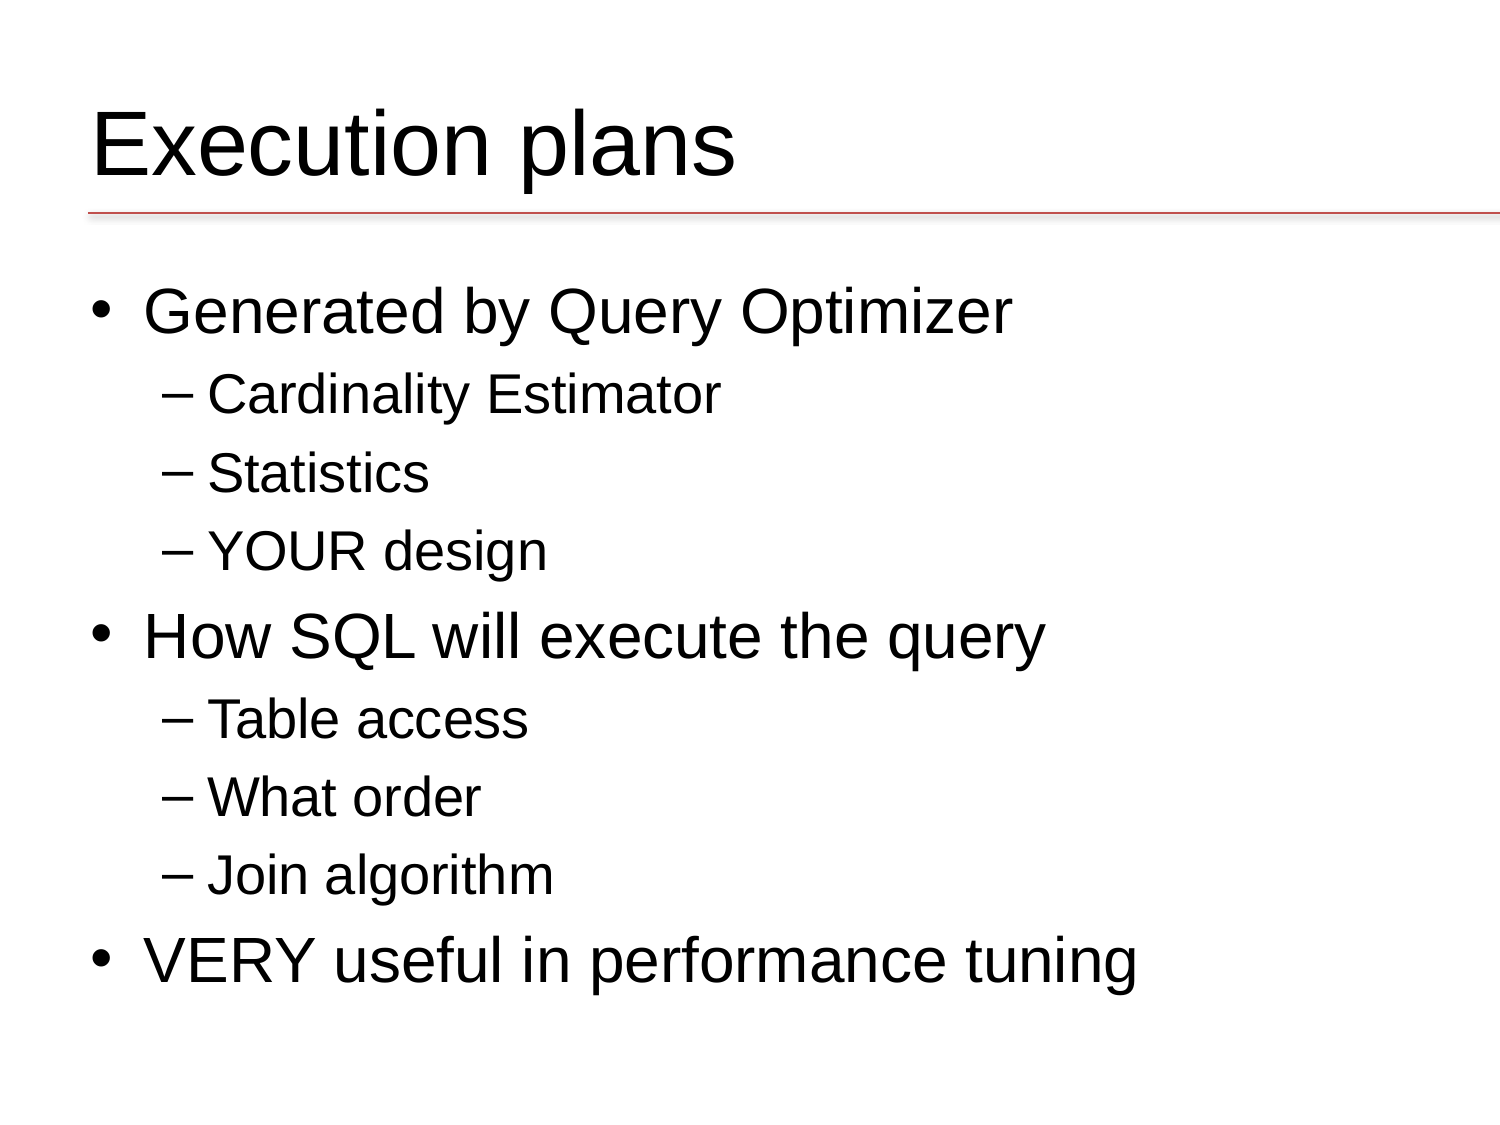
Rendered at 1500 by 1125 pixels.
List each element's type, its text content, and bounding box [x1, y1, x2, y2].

list Generated by Query Optimizer Cardinality Estimator Statistics YOUR design How SQL will execute the query Table access What order Join algorithm VERY useful in performance tuning [75, 262, 1425, 1005]
title Execution plans [75, 45, 1425, 233]
